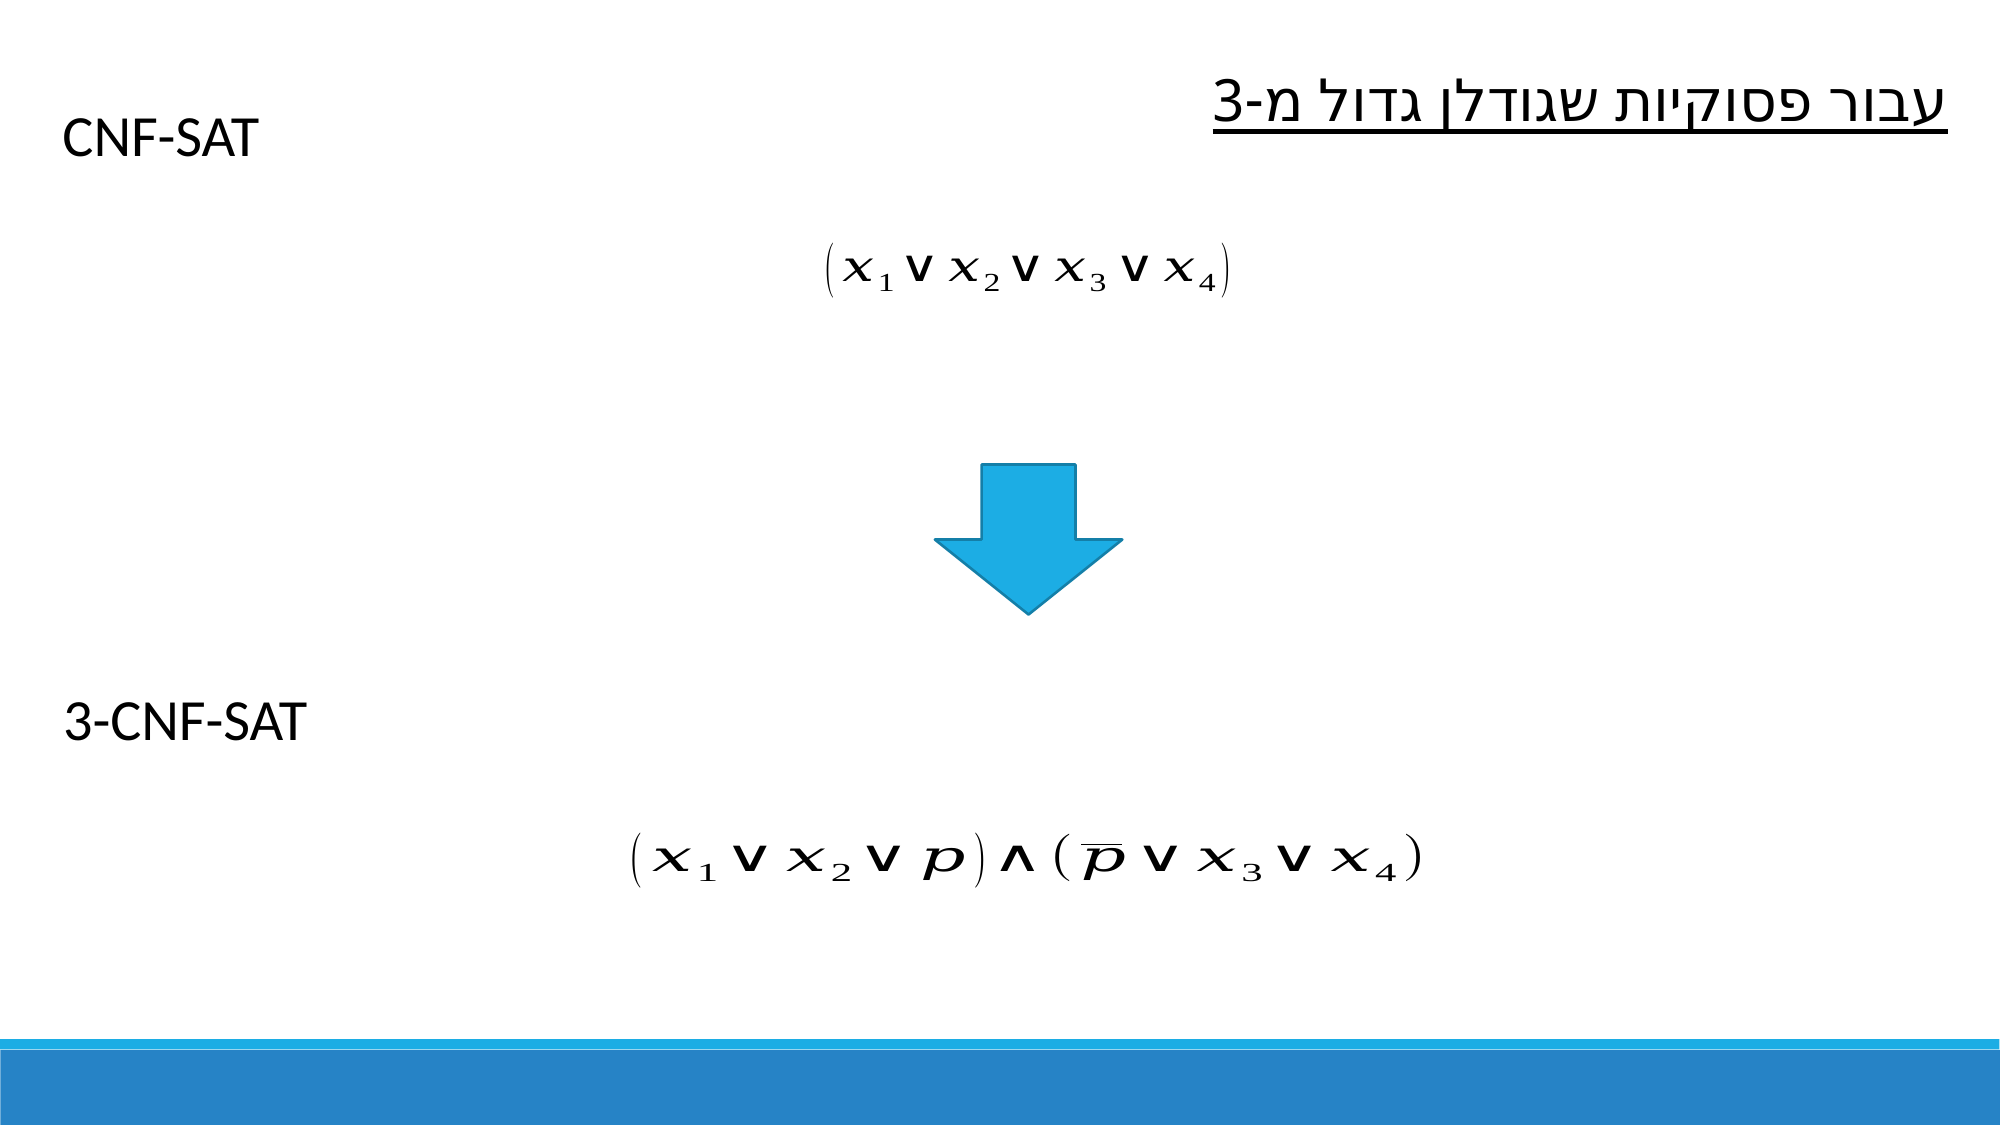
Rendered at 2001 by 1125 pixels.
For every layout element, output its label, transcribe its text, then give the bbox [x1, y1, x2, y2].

text_box עבור פסוקיות שגודלן גדול מ-3 [1212, 63, 1948, 134]
text_box 3-CNF-SAT [63, 681, 308, 752]
text_box CNF-SAT [62, 98, 260, 169]
text_box [933, 463, 1124, 616]
